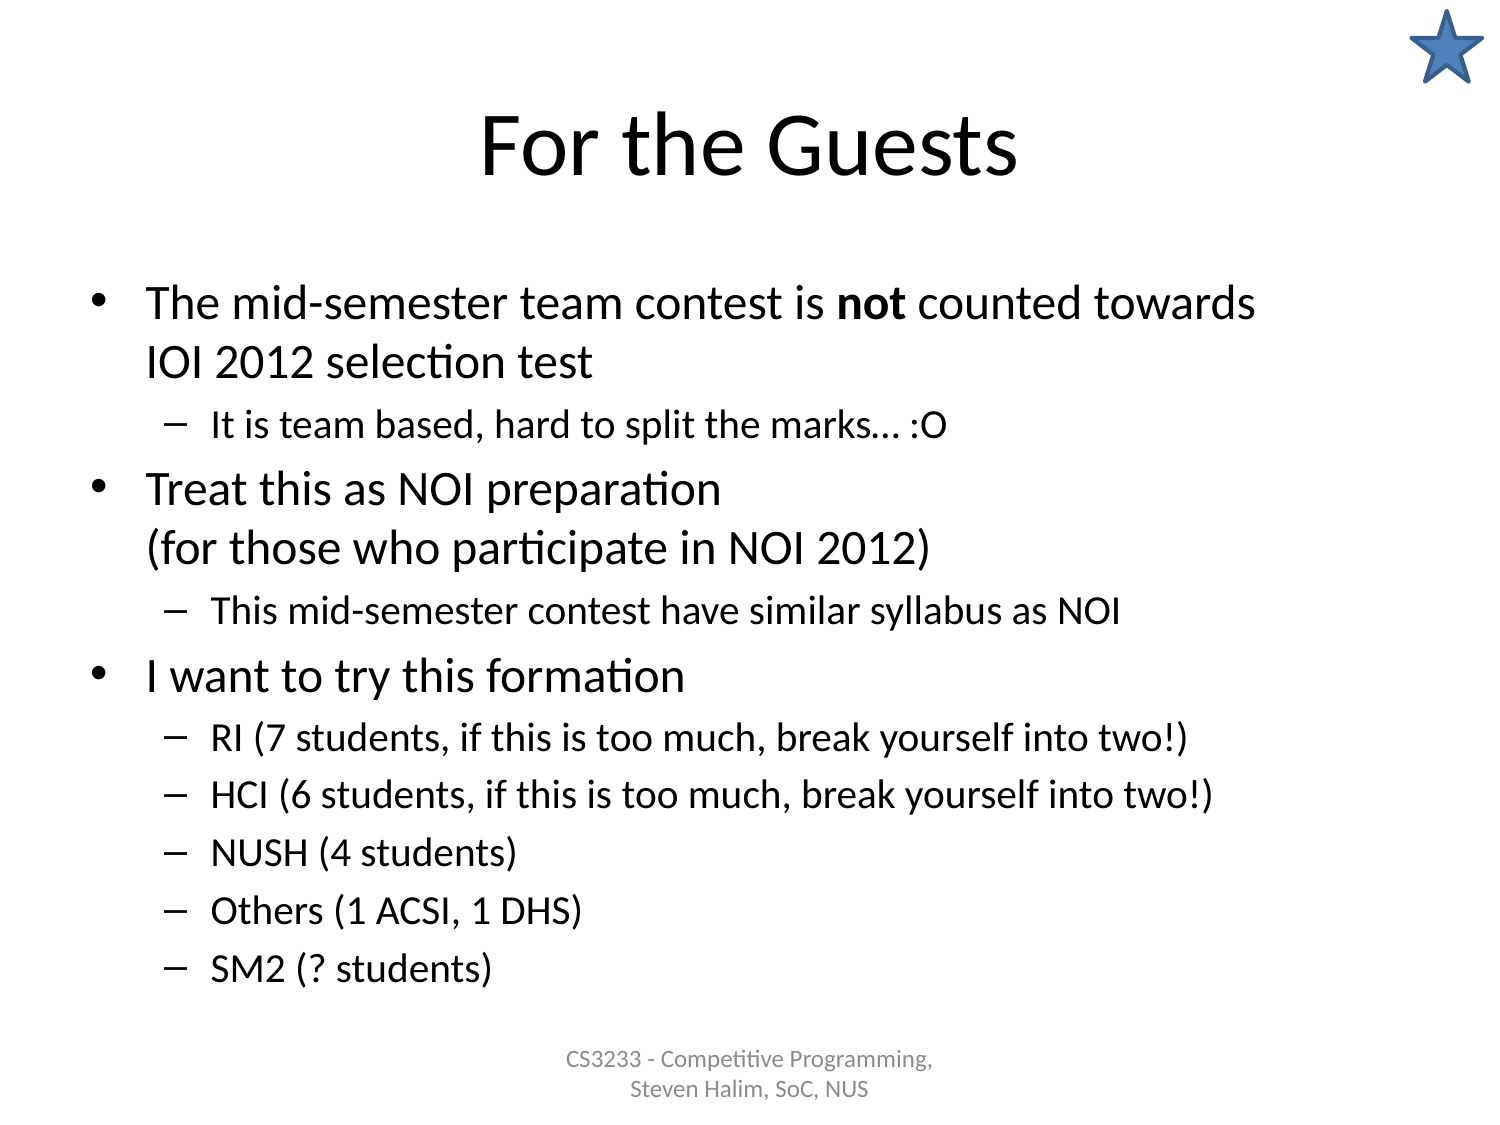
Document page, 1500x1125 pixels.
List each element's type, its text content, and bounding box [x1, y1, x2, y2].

list The mid-semester team contest is not counted towards IOI 2012 selection test It is team based, hard to split the marks… :O Treat this as NOI preparation (for those who participate in NOI 2012) This mid-semester contest have similar syllabus as NOI I want to try this formation RI (7 students, if this is too much, break yourself into two!) HCI (6 students, if this is too much, break yourself into two!) NUSH (4 students) Others (1 ACSI, 1 DHS) SM2 (? students) [75, 262, 1425, 1005]
text_box [1409, 8, 1485, 84]
title For the Guests [75, 45, 1425, 233]
footer CS3233 - Competitive Programming, Steven Halim, SoC, NUS [512, 1042, 988, 1103]
